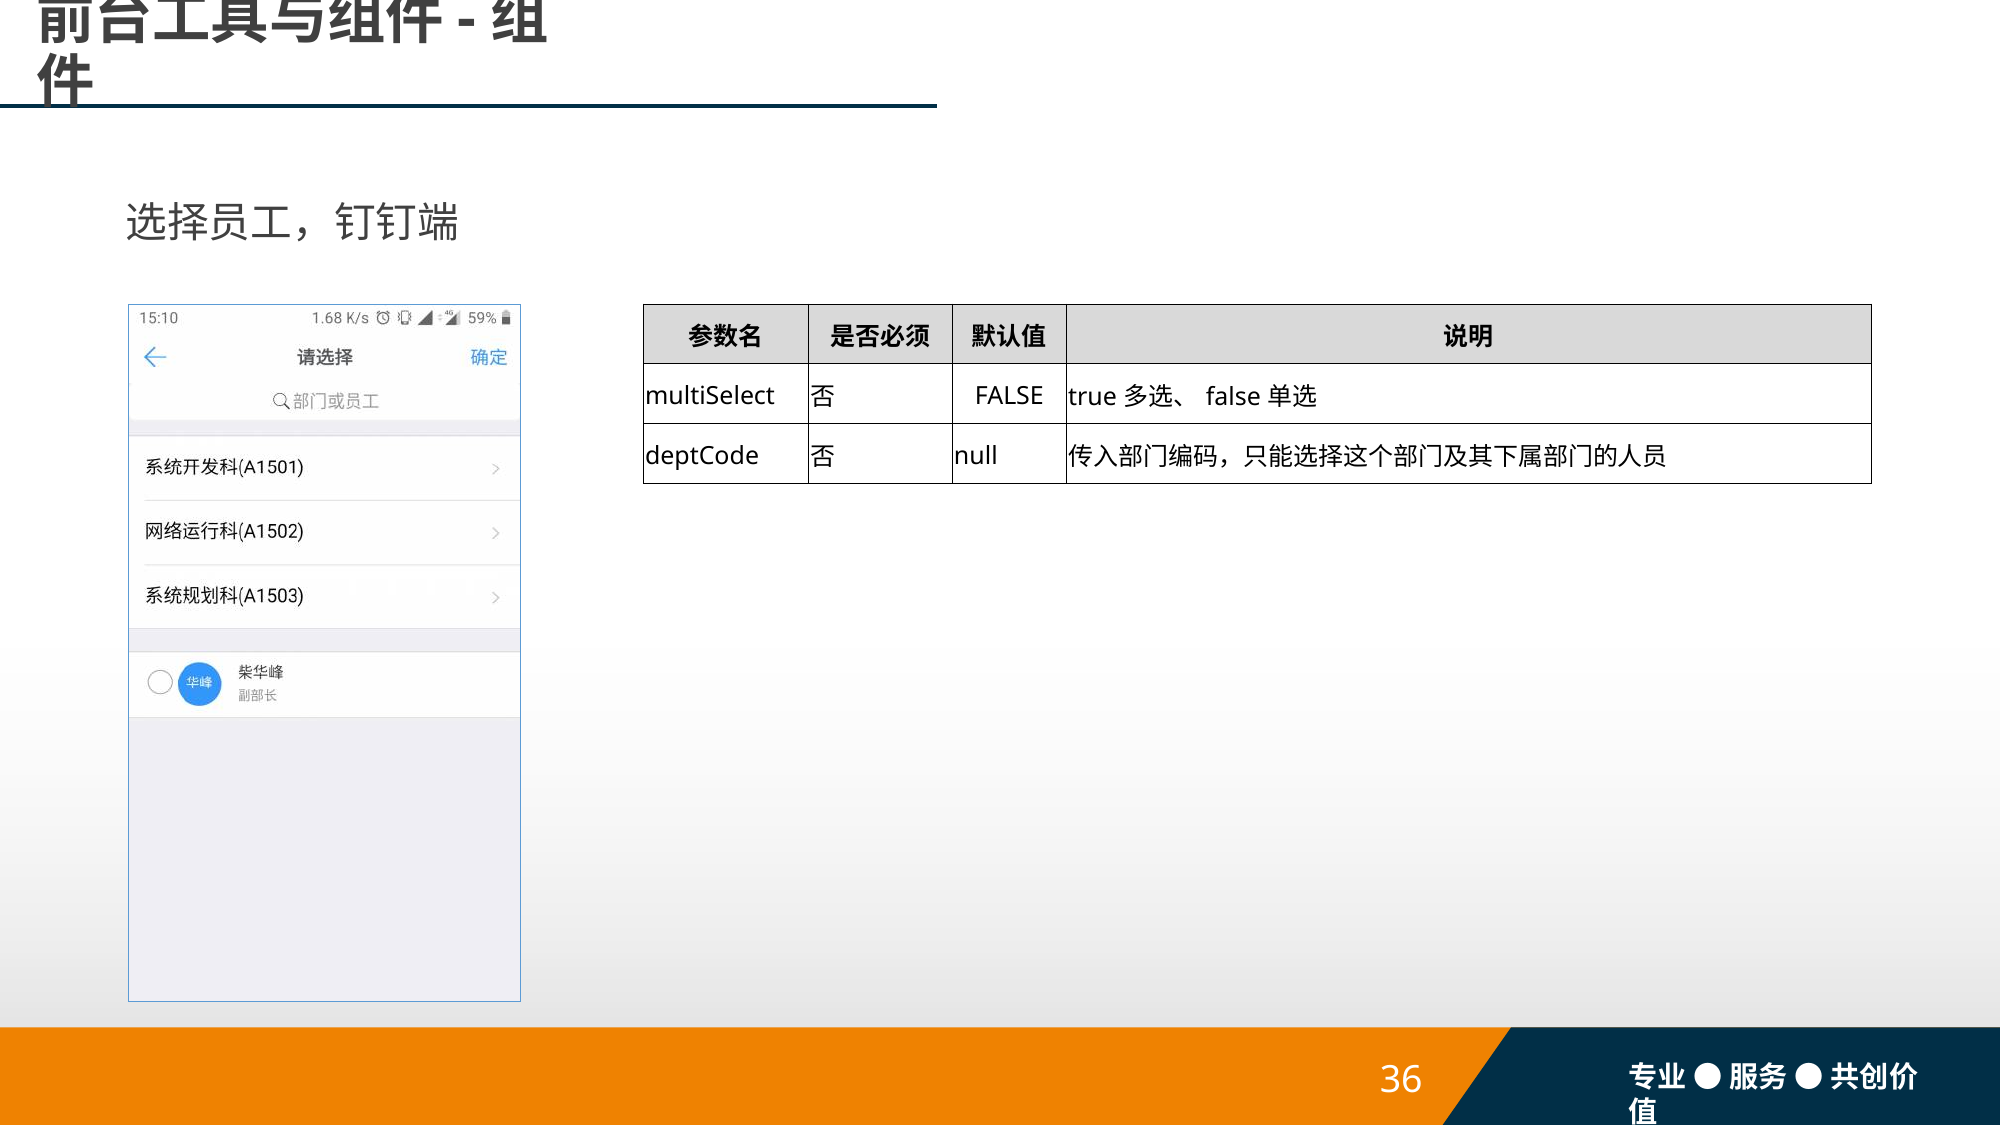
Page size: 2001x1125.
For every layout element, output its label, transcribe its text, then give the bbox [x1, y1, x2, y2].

table_header 默认值 [953, 305, 1066, 363]
picture [127, 304, 521, 1002]
table_cell 否 [809, 424, 952, 483]
title 前台工具与组件-组件 [23, 13, 604, 90]
table_cell deptCode [644, 424, 808, 483]
subtitle 选择员工，钉钉端 [110, 172, 1410, 254]
table_header 说明 [1067, 305, 1871, 363]
table_header 参数名 [644, 305, 808, 363]
table_cell multiSelect [644, 364, 808, 423]
table_header 是否必须 [809, 305, 952, 363]
table_cell true多选、false单选 [1067, 364, 1871, 423]
table_cell 否 [809, 364, 952, 423]
table_cell FALSE [953, 364, 1066, 423]
table_cell null [953, 424, 1066, 483]
table_cell 传入部门编码，只能选择这个部门及其下属部门的人员 [1067, 424, 1871, 483]
